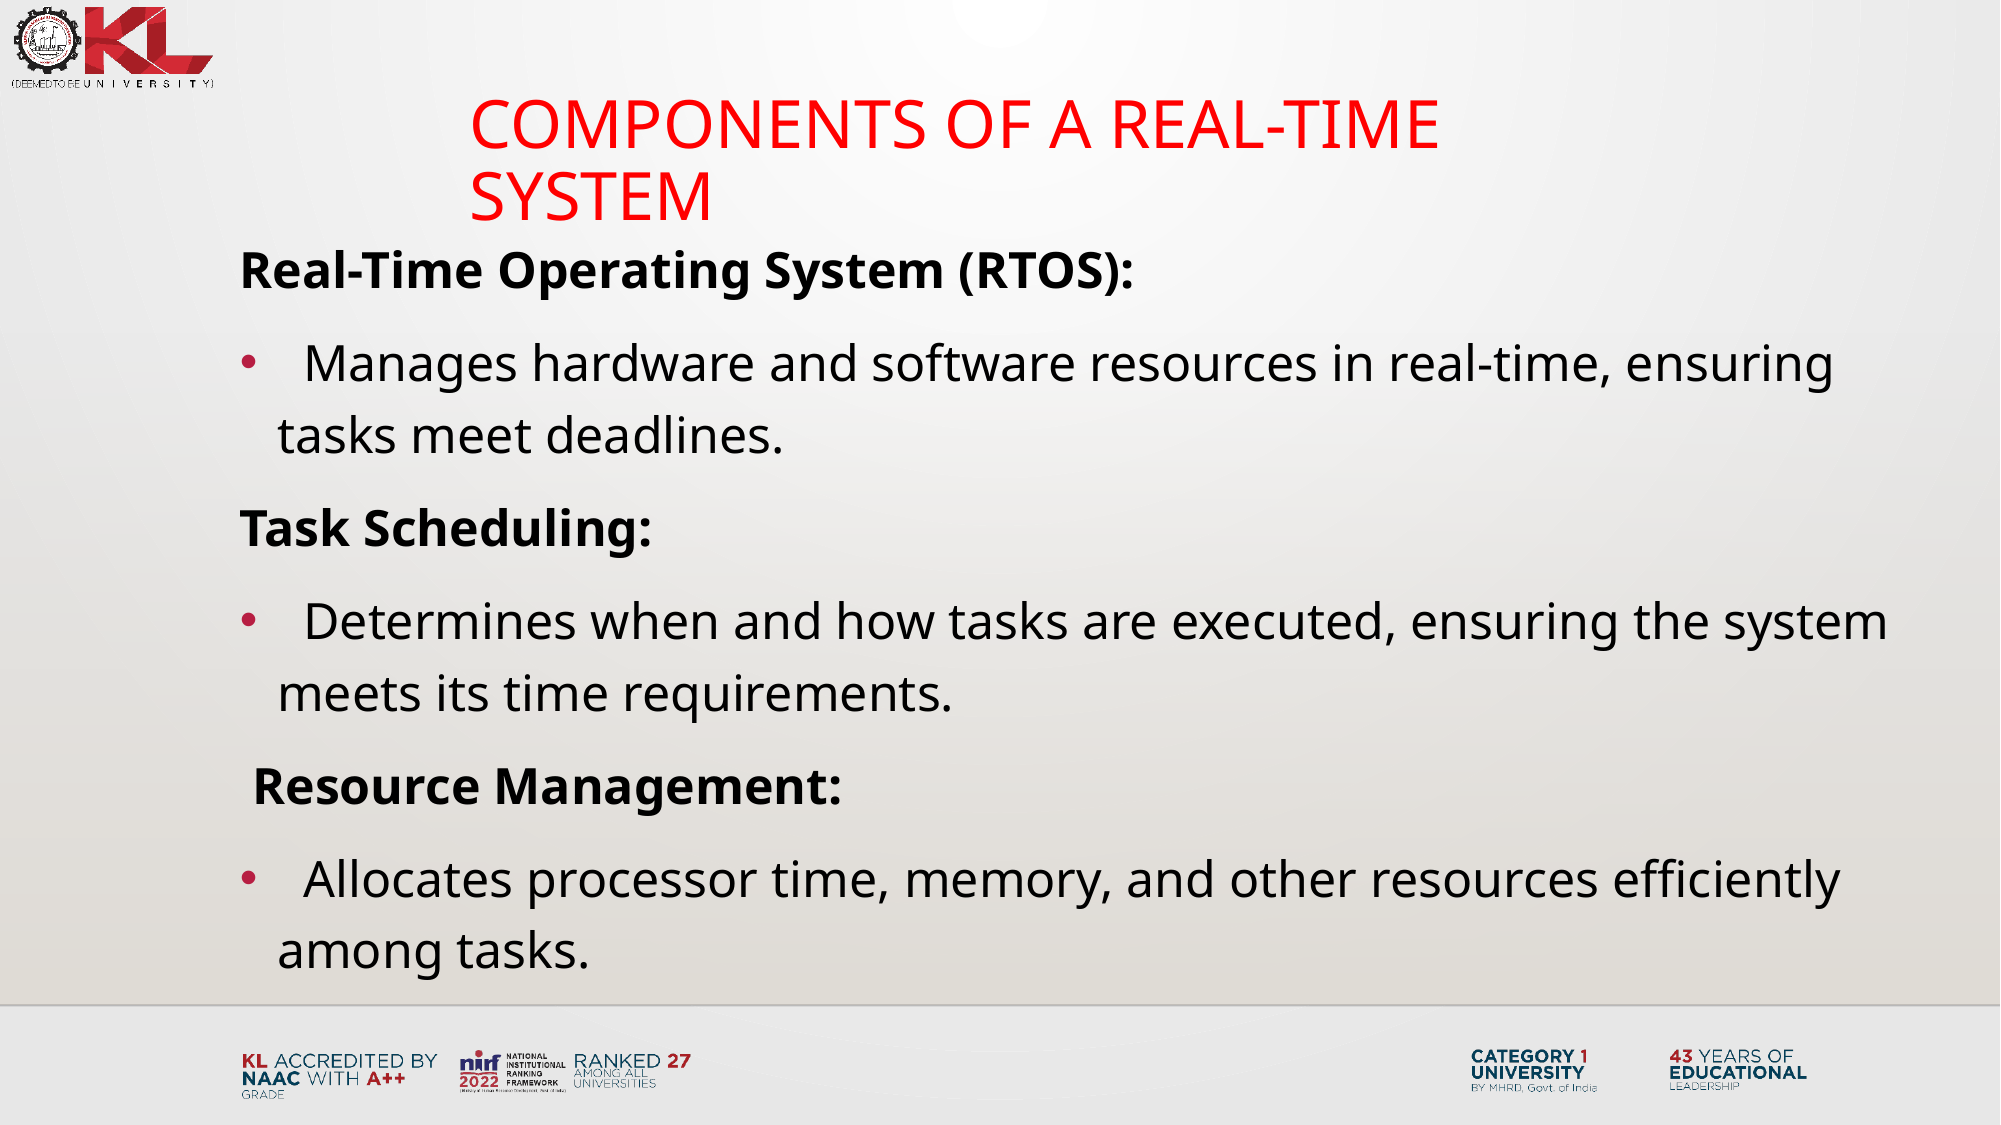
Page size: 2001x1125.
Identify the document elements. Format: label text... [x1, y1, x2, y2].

picture [12, 5, 213, 88]
title Components of a Real-Time System [454, 83, 1707, 195]
list Real-Time Operating System (RTOS): Manages hardware and software resources in real-time, ensuring tasks meet deadlines. Task Scheduling: Determines when and how tasks are executed, ensuring the system meets its time requirements. Resource Management: Allocates processor time, memory, and other resources efficiently among tasks. [224, 219, 1957, 947]
picture [1447, 1045, 1814, 1101]
picture [238, 1045, 716, 1103]
